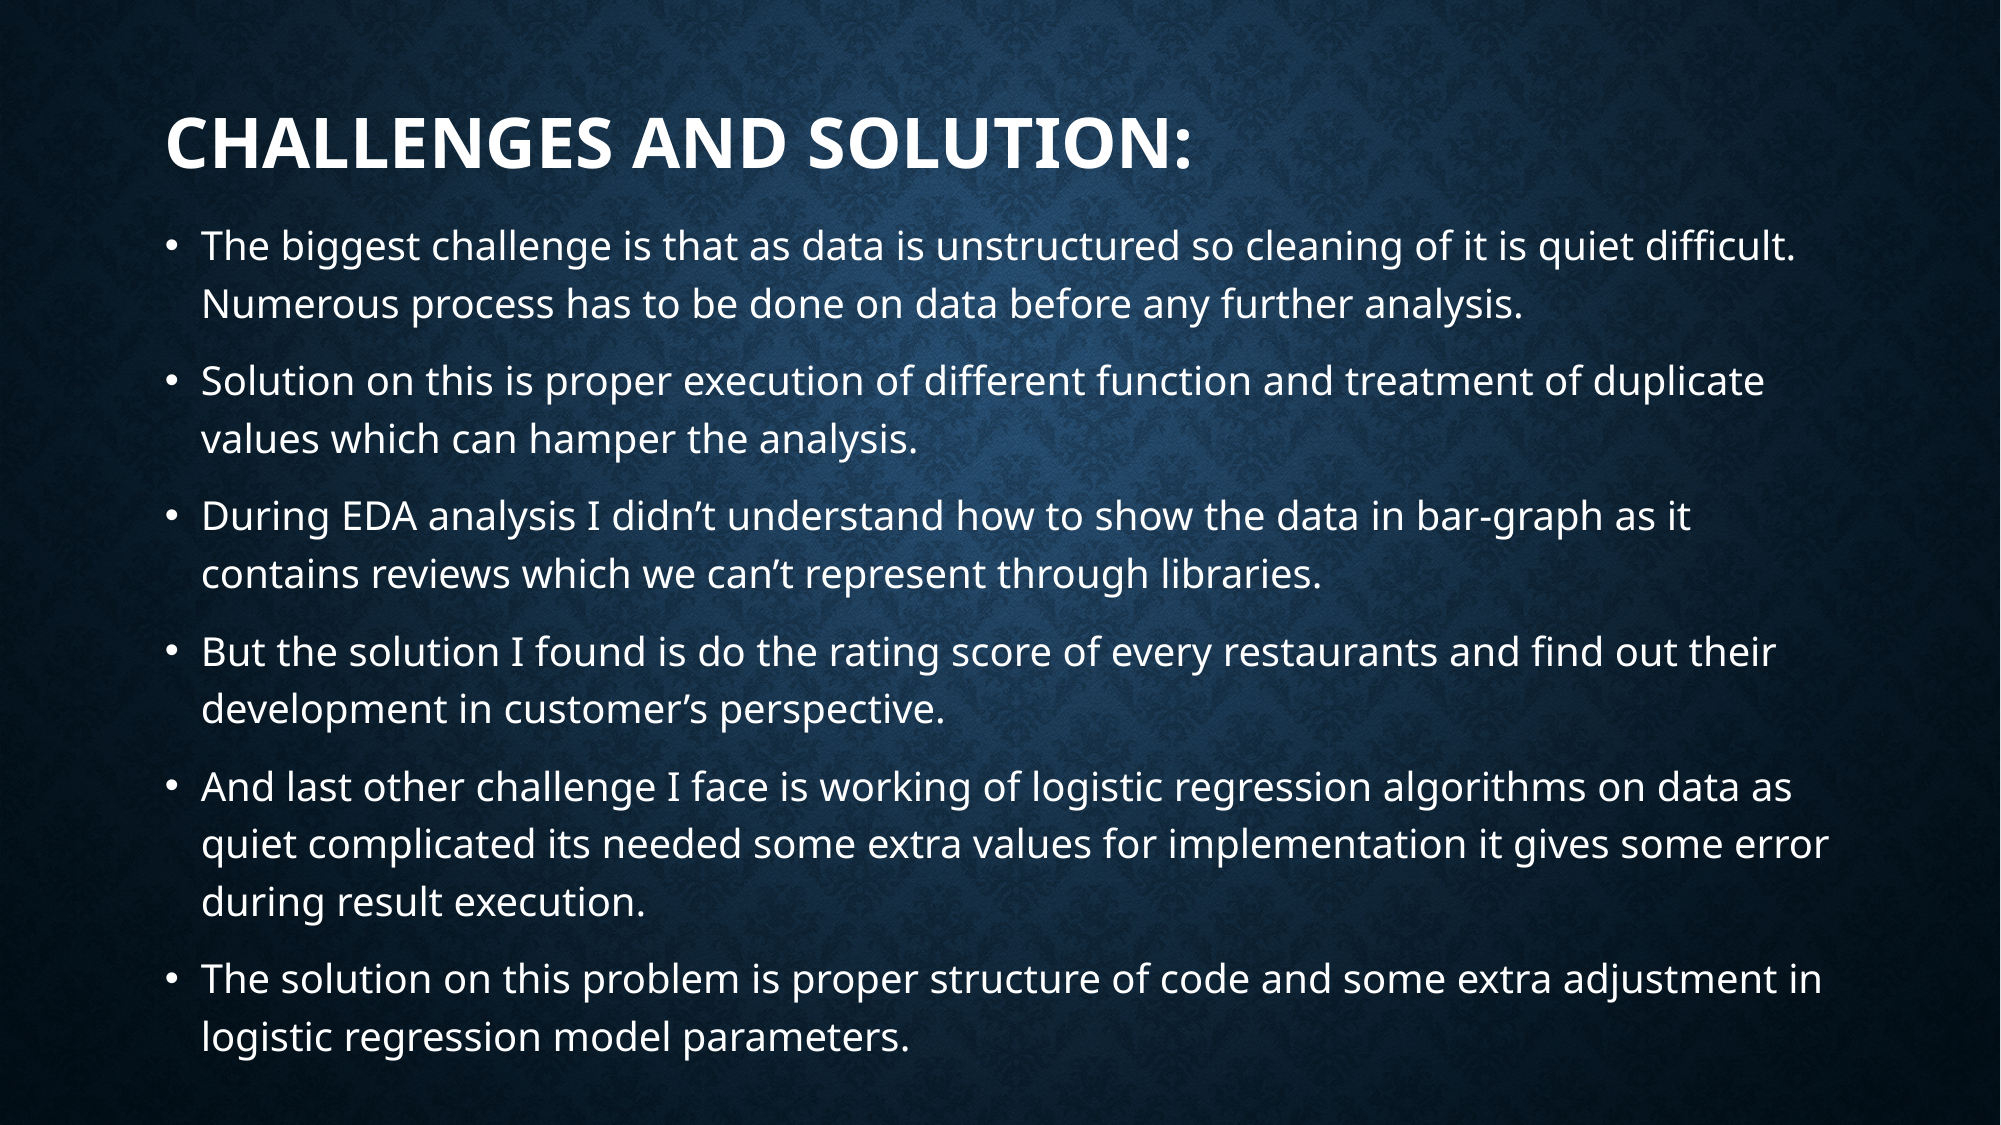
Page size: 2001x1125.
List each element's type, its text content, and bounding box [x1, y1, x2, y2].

list The biggest challenge is that as data is unstructured so cleaning of it is quiet difficult. Numerous process has to be done on data before any further analysis. Solution on this is proper execution of different function and treatment of duplicate values which can hamper the analysis. During EDA analysis I didn’t understand how to show the data in bar-graph as it contains reviews which we can’t represent through libraries. But the solution I found is do the rating score of every restaurants and find out their development in customer’s perspective. And last other challenge I face is working of logistic regression algorithms on data as quiet complicated its needed some extra values for implementation it gives some error during result execution. The solution on this problem is proper structure of code and some extra adjustment in logistic regression model parameters. [149, 203, 1849, 1072]
title CHALLENGES AND SOLUTION: [149, 99, 1849, 192]
